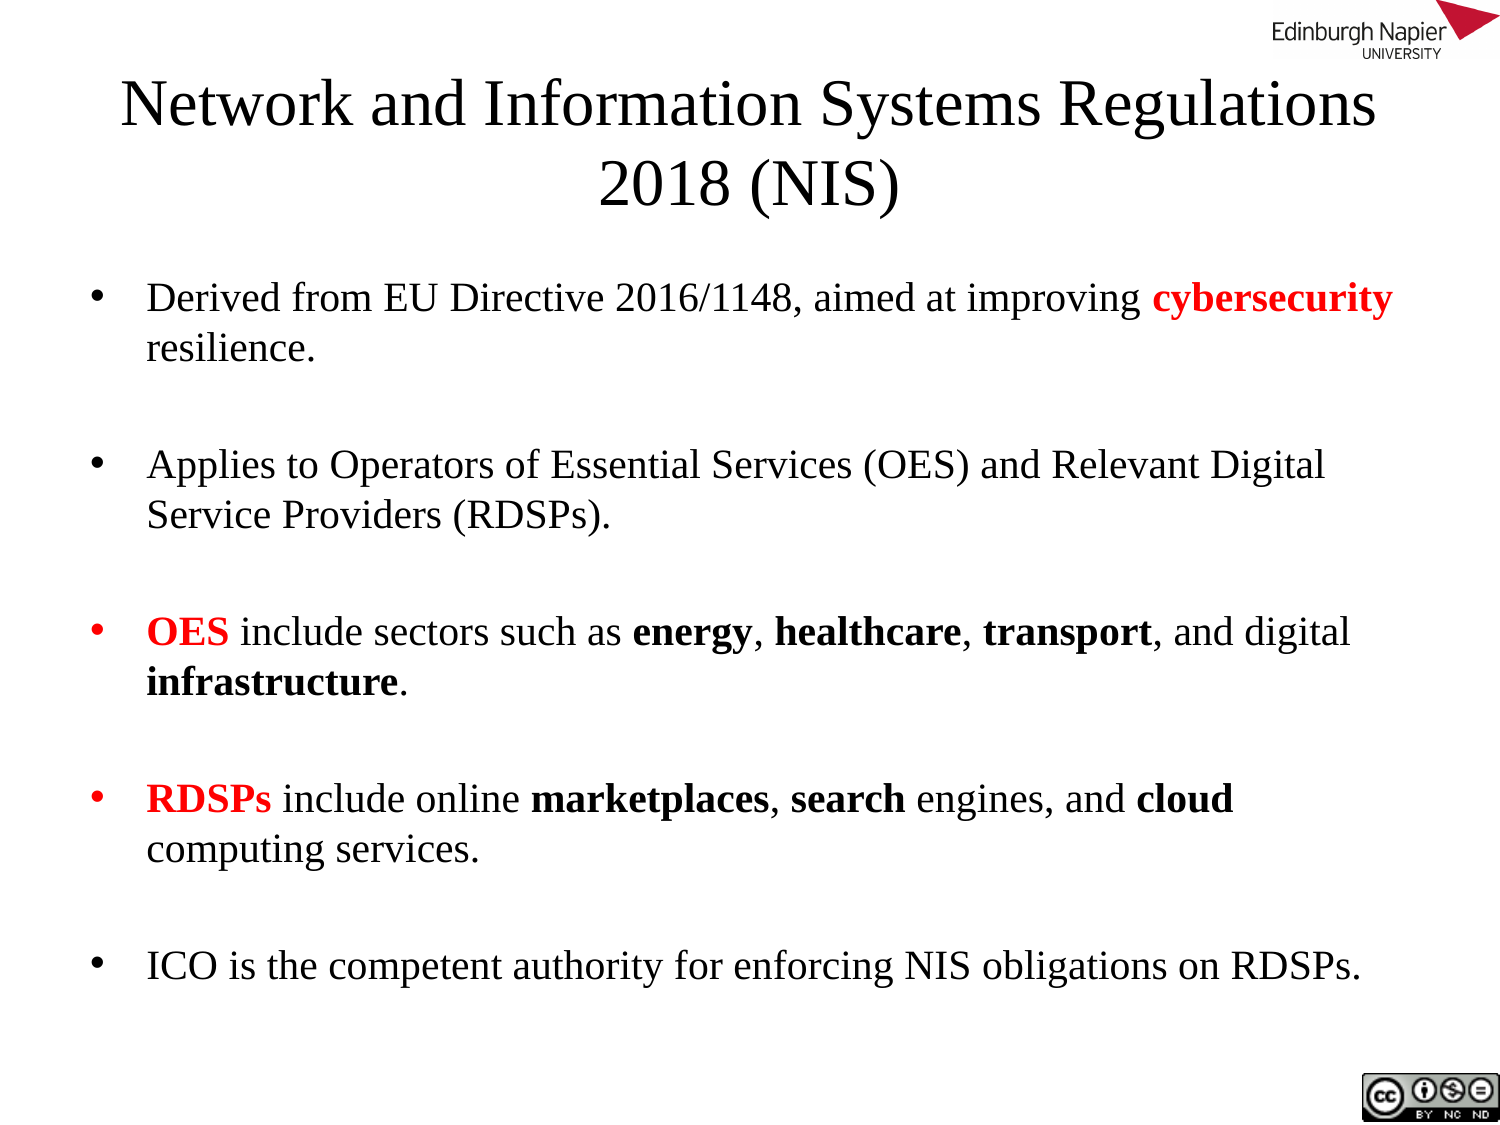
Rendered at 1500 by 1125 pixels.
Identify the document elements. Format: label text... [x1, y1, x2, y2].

picture [1273, 0, 1500, 60]
title Network and Information Systems Regulations 2018 (NIS) [75, 45, 1425, 233]
list Derived from EU Directive 2016/1148, aimed at improving cybersecurity resilience. Applies to Operators of Essential Services (OES) and Relevant Digital Service Providers (RDSPs). OES include sectors such as energy, healthcare, transport, and digital infrastructure. RDSPs include online marketplaces, search engines, and cloud computing services. ICO is the competent authority for enforcing NIS obligations on RDSPs. [75, 262, 1425, 1005]
picture [1362, 1073, 1500, 1123]
